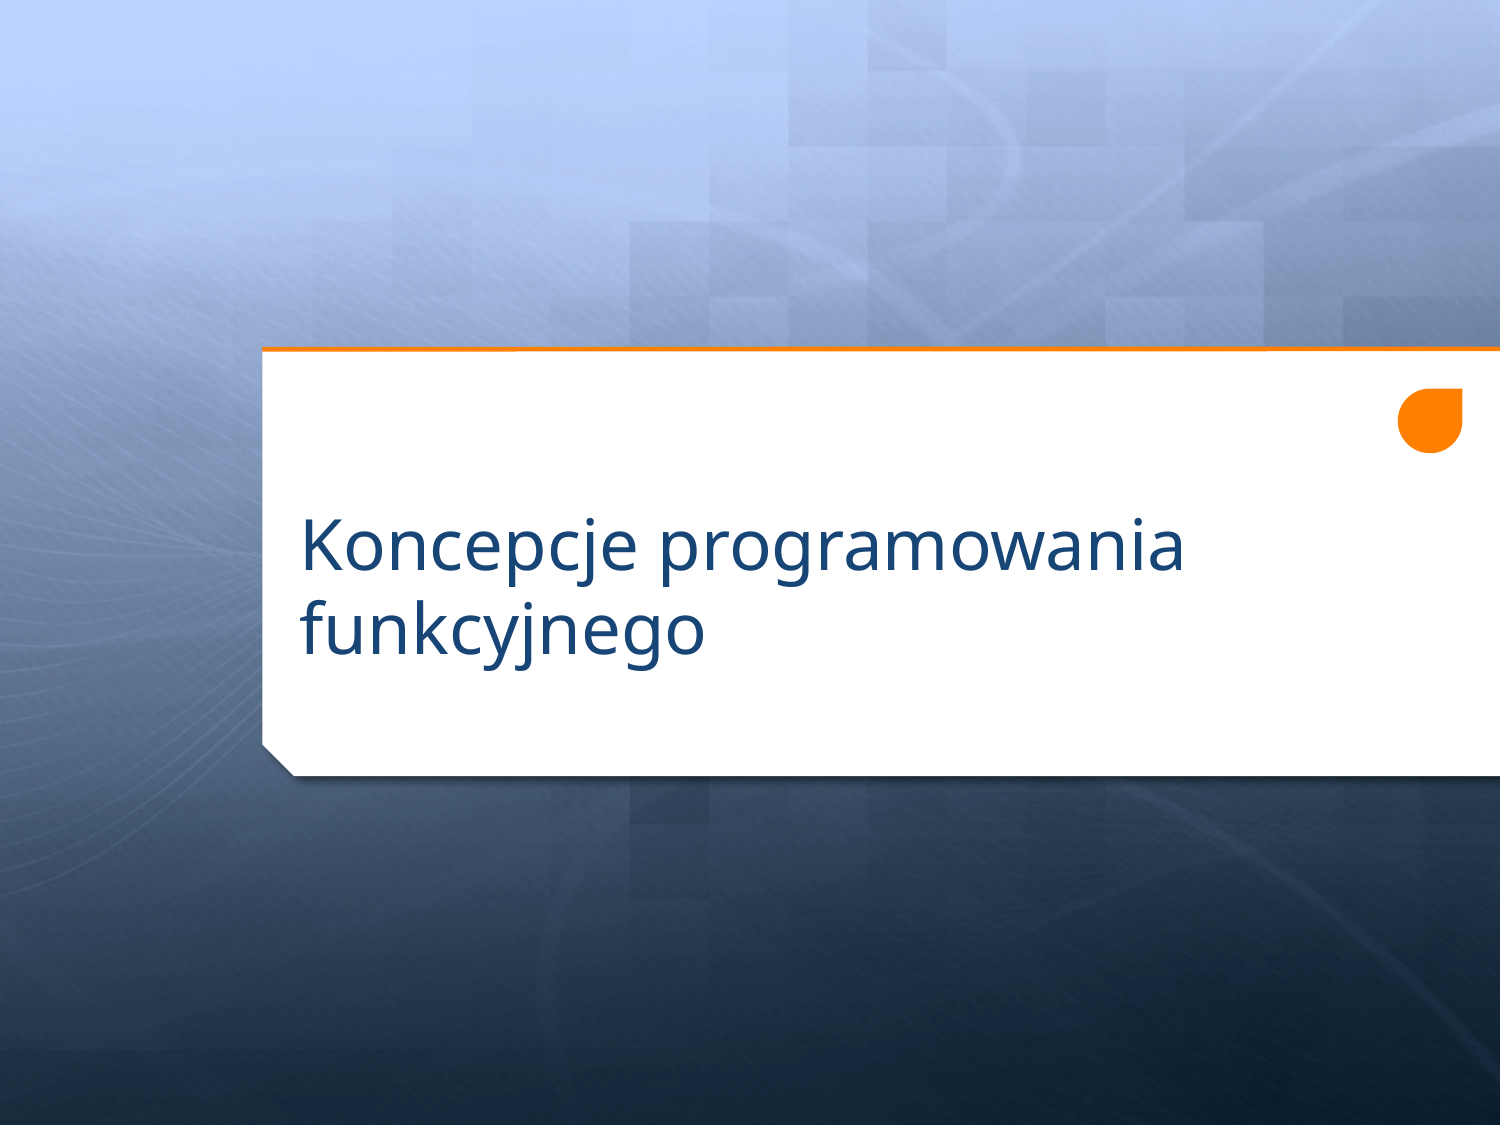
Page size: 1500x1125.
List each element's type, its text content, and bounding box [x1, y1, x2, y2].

title Koncepcje programowania funkcyjnego [284, 435, 1248, 677]
